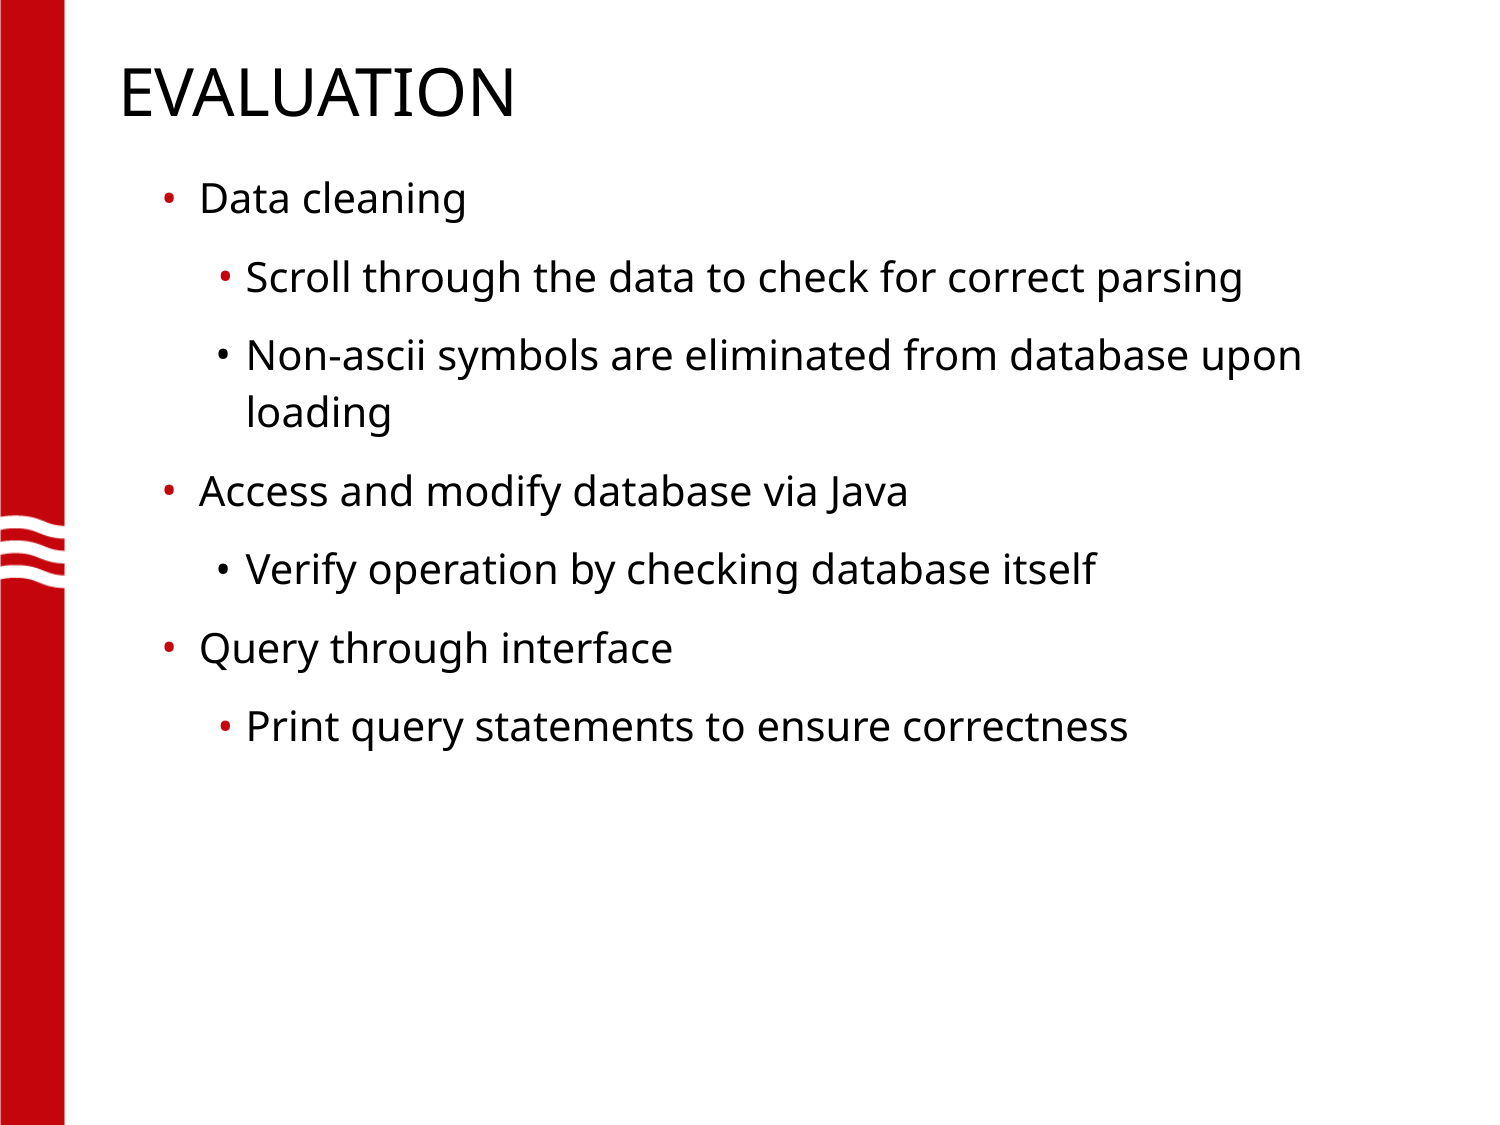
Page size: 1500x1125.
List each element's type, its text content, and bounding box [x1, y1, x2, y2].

picture [0, 0, 1500, 1125]
list Data cleaning Scroll through the data to check for correct parsing Non-ascii symbols are eliminated from database upon loading Access and modify database via Java Verify operation by checking database itself Query through interface Print query statements to ensure correctness [146, 157, 1430, 1042]
title EVALUATION [103, 51, 1397, 157]
